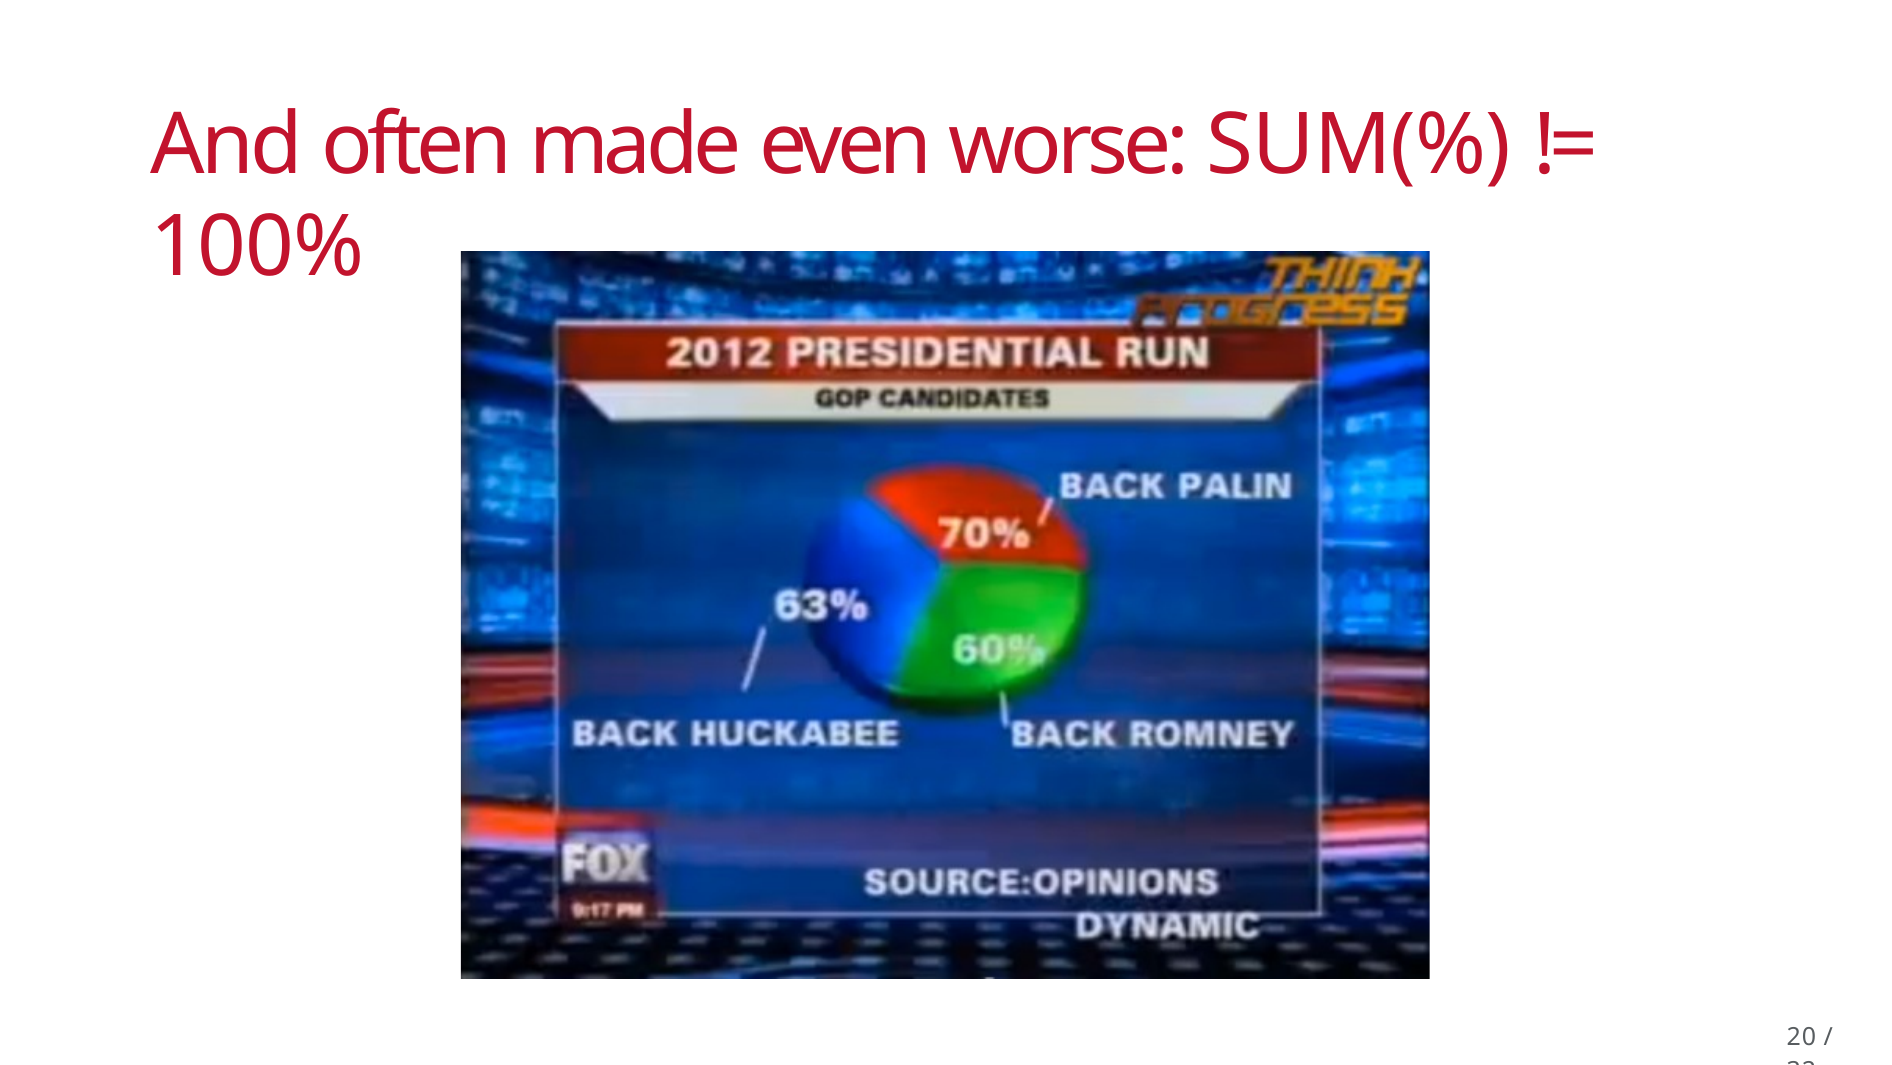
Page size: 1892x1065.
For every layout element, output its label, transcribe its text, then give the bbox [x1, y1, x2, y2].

title And often made even worse: SUM(%) != 100% [147, 85, 1684, 293]
text_box [460, 251, 1430, 979]
slide_number 16 / 32 [1780, 1020, 1868, 1065]
